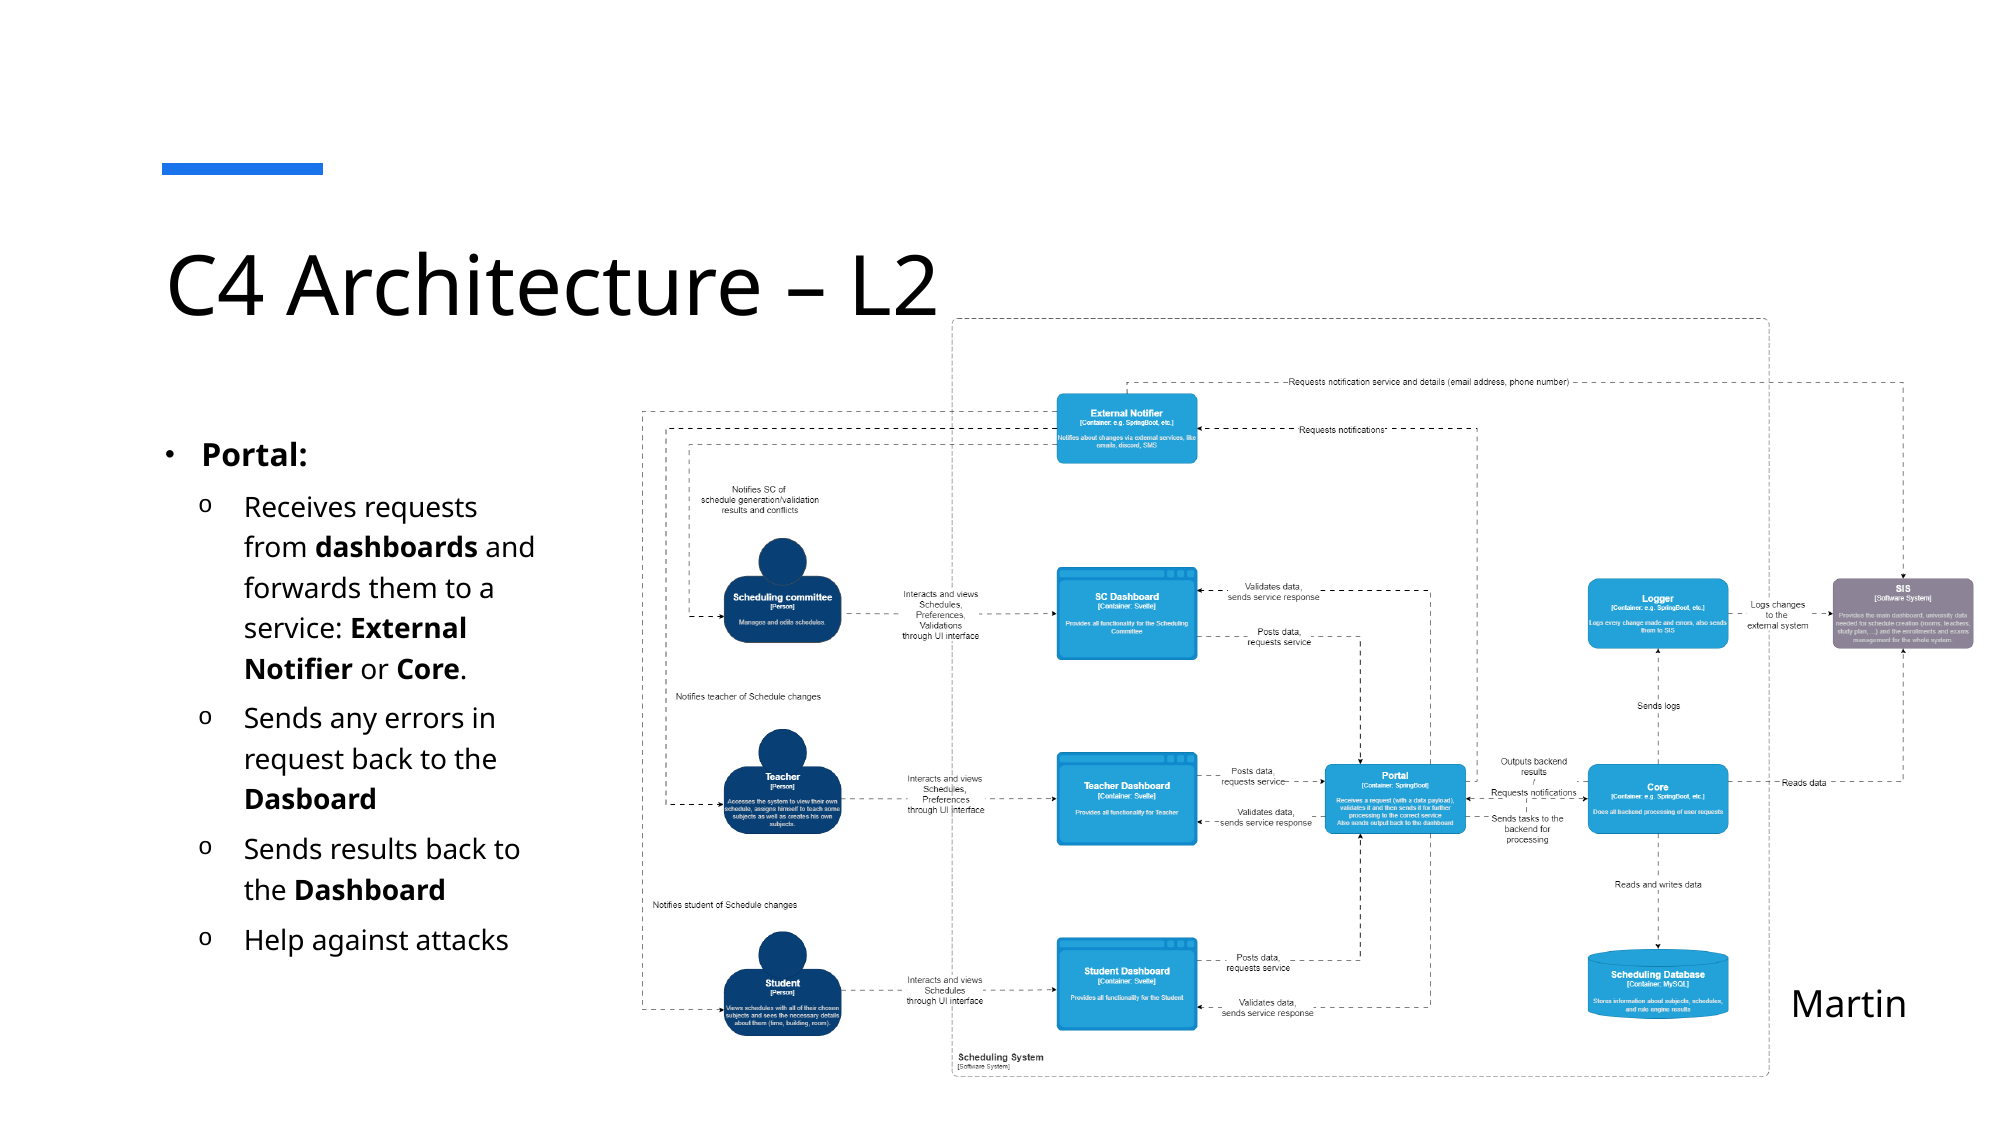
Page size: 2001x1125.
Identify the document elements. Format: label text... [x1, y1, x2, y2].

list Portal: Receives requests from dashboards and forwards them to a service: External Notifier or Core. Sends any errors in request back to the Dasboard Sends results back to the Dashboard Help against attacks [150, 419, 564, 975]
picture [638, 318, 1974, 1077]
title C4 Architecture – L2 [150, 224, 1850, 420]
